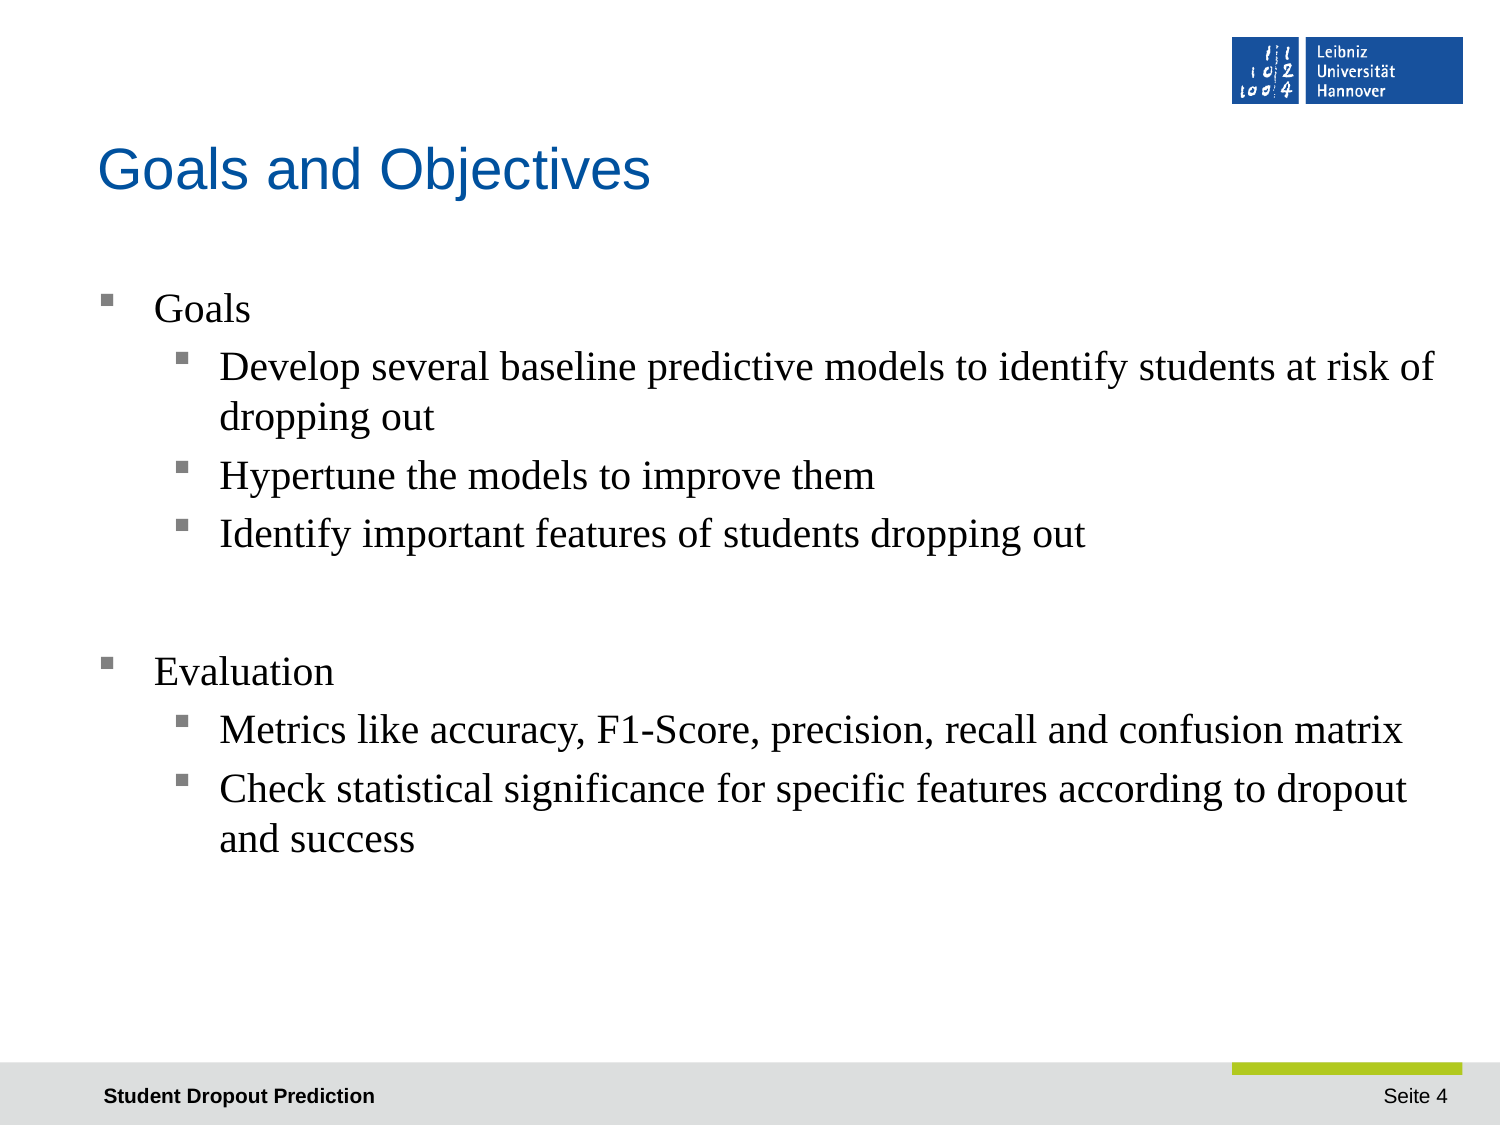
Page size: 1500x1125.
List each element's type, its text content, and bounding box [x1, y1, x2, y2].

list Goals Develop several baseline predictive models to identify students at risk of dropping out Hypertune the models to improve them Identify important features of students dropping out Evaluation Metrics like accuracy, F1-Score, precision, recall and confusion matrix Check statistical significance for specific features according to dropout and success [82, 273, 1463, 1038]
title Goals and Objectives [82, 137, 1463, 273]
picture [1232, 37, 1463, 104]
footer Student Dropout Prediction [88, 1074, 1181, 1125]
